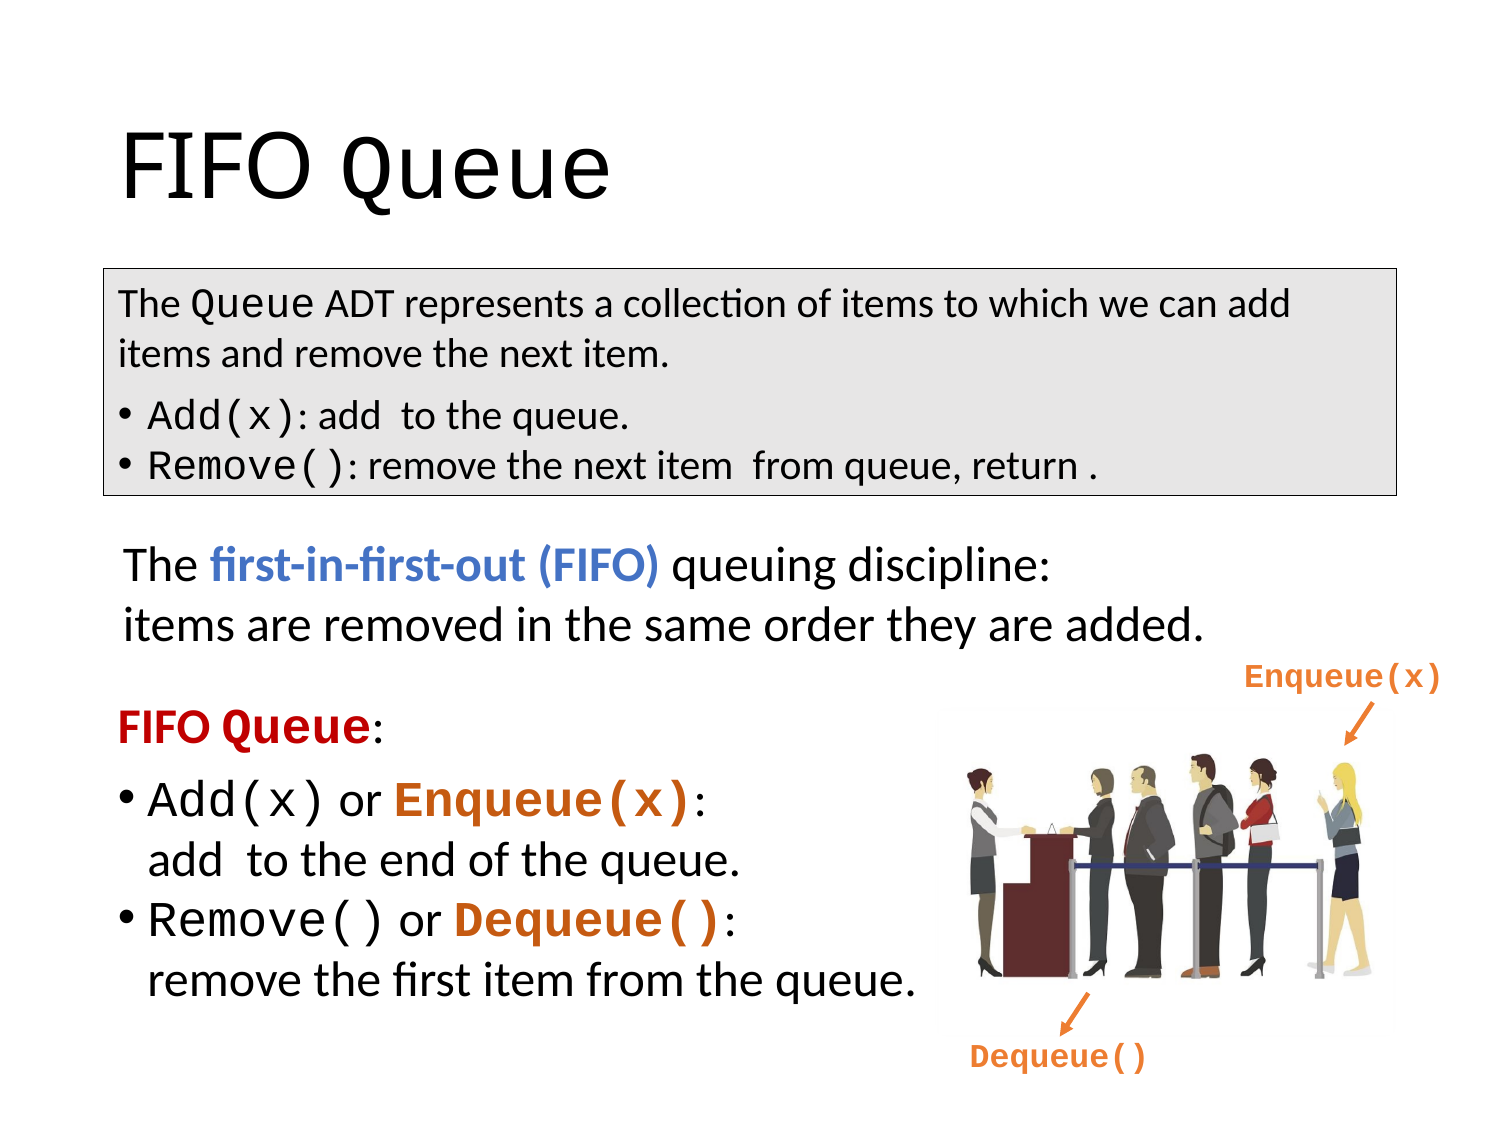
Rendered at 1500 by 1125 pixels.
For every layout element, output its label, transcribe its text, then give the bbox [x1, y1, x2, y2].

title FIFO Queue [103, 59, 1397, 268]
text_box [953, 993, 1167, 1083]
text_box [1227, 646, 1461, 746]
text_box The first-in-first-out (FIFO) queuing discipline: items are removed in the same order they are added. [108, 523, 1221, 659]
picture [934, 706, 1397, 1038]
